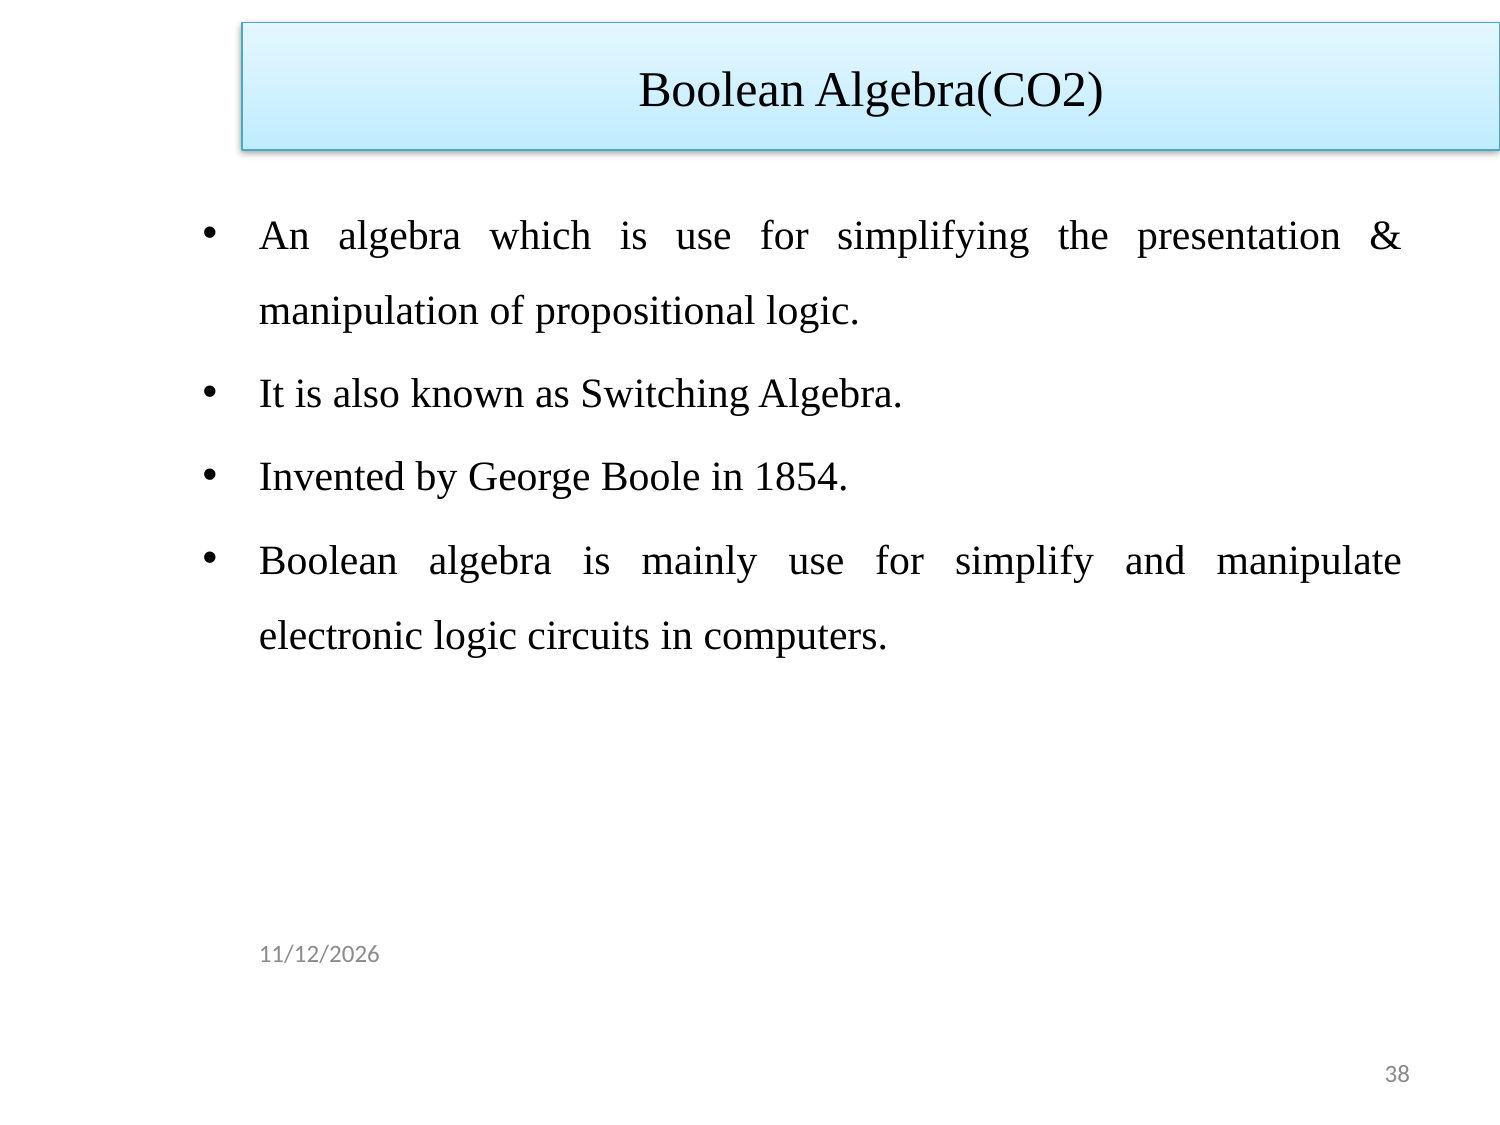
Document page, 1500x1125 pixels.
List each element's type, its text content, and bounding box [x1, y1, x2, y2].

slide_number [243, 930, 507, 975]
slide_number 38 [1074, 1042, 1425, 1103]
list An algebra which is use for simplifying the presentation & manipulation of propositional logic. It is also known as Switching Algebra. Invented by George Boole in 1854. Boolean algebra is mainly use for simplify and manipulate electronic logic circuits in computers. [187, 174, 1418, 847]
text_box Boolean Algebra(CO2) [241, 22, 1500, 151]
